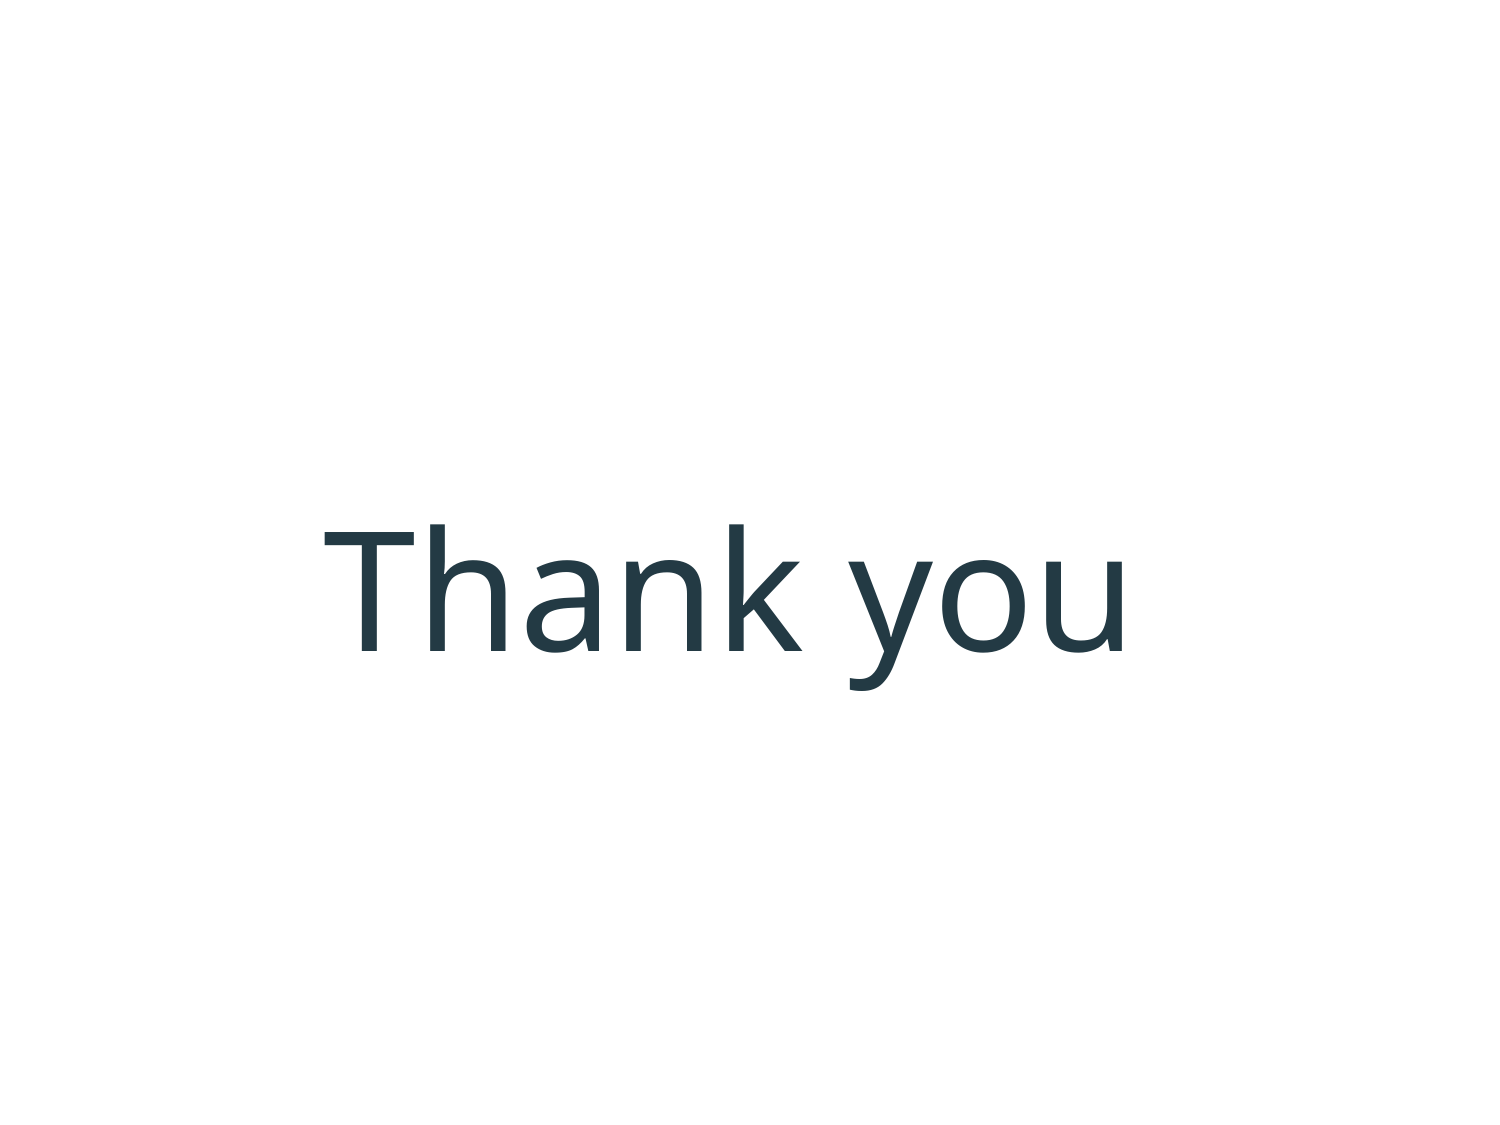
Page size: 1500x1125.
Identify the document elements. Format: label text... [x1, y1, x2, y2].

list Thank you [75, 262, 1300, 1062]
